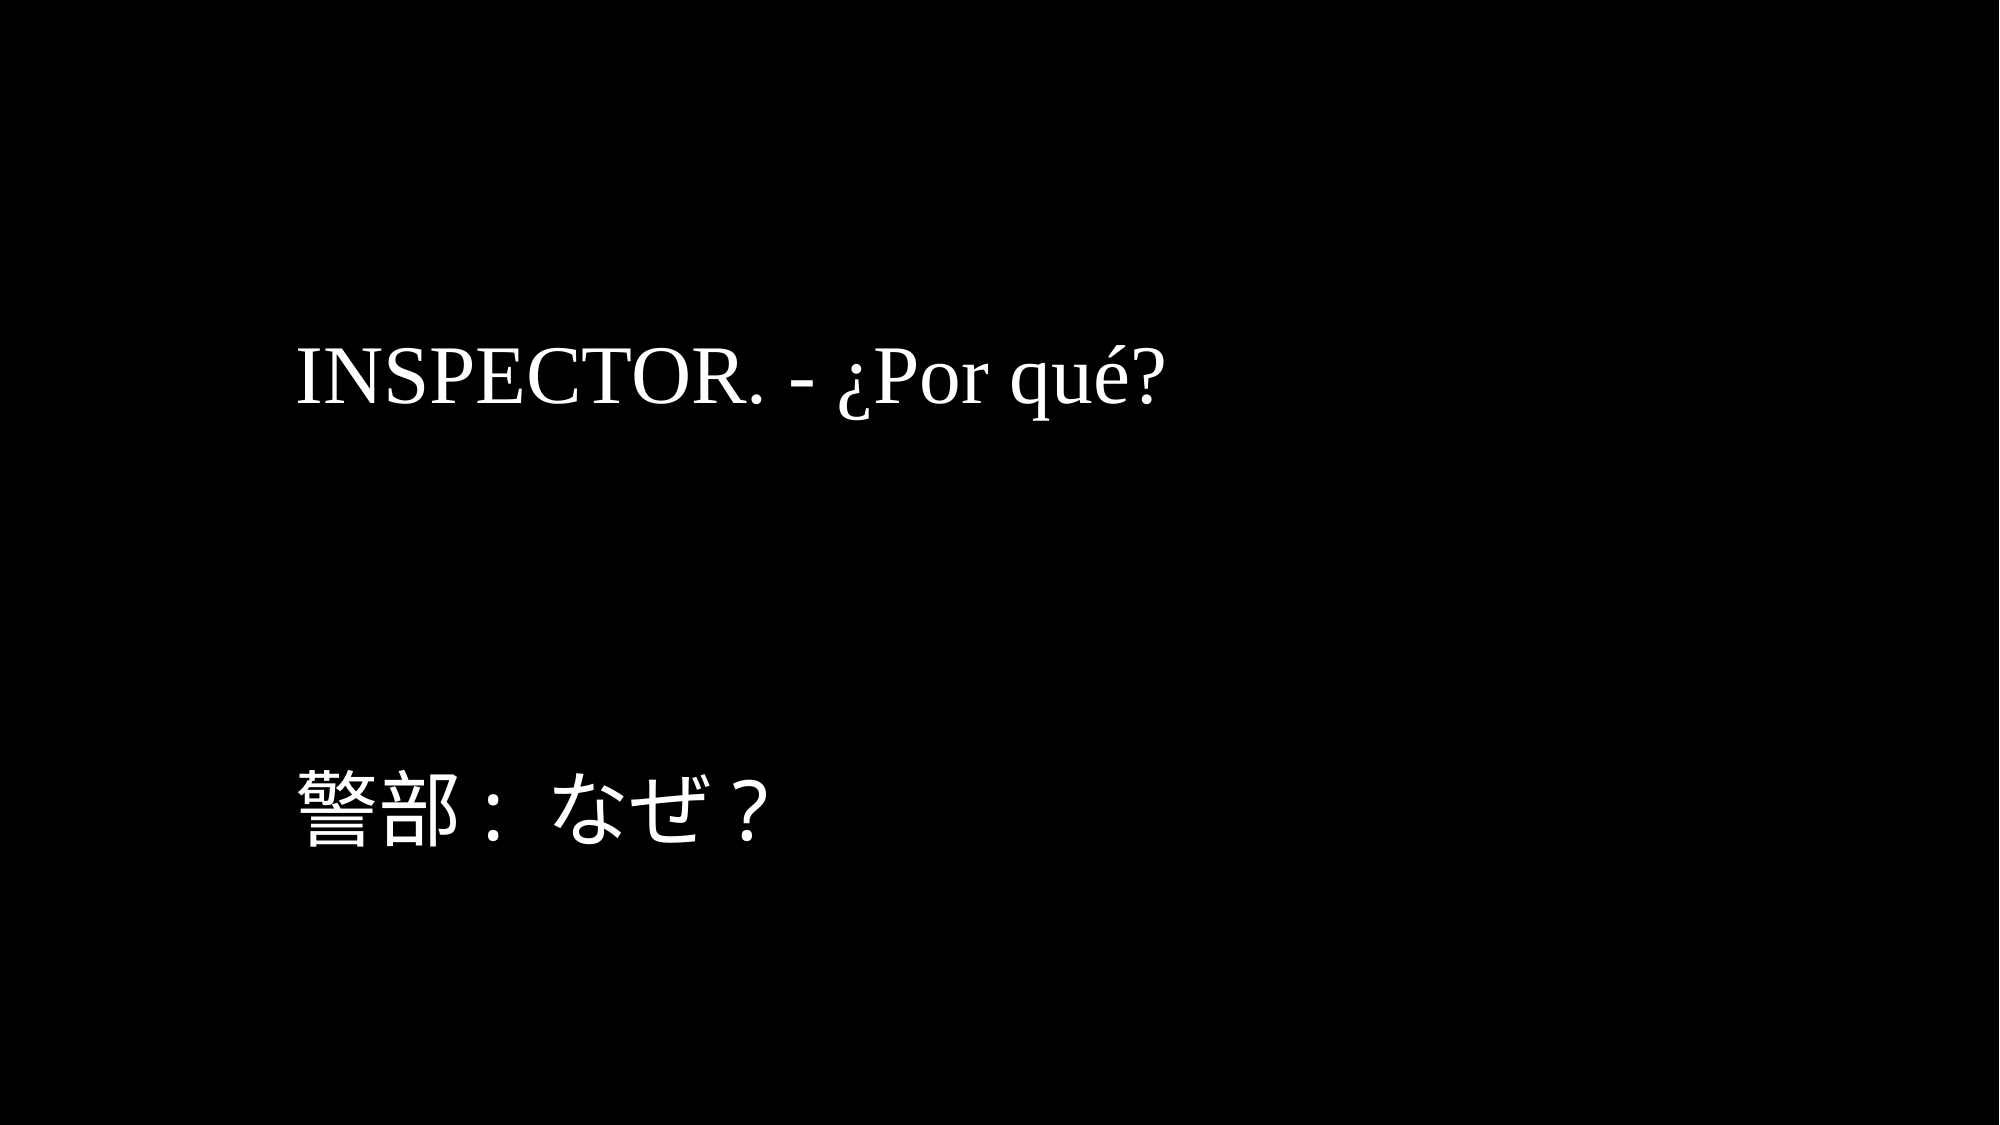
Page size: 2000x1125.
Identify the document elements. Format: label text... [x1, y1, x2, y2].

text_box INSPECTOR. - ¿Por qué? [280, 312, 1740, 473]
text_box 警部: なぜ? [280, 750, 1719, 910]
